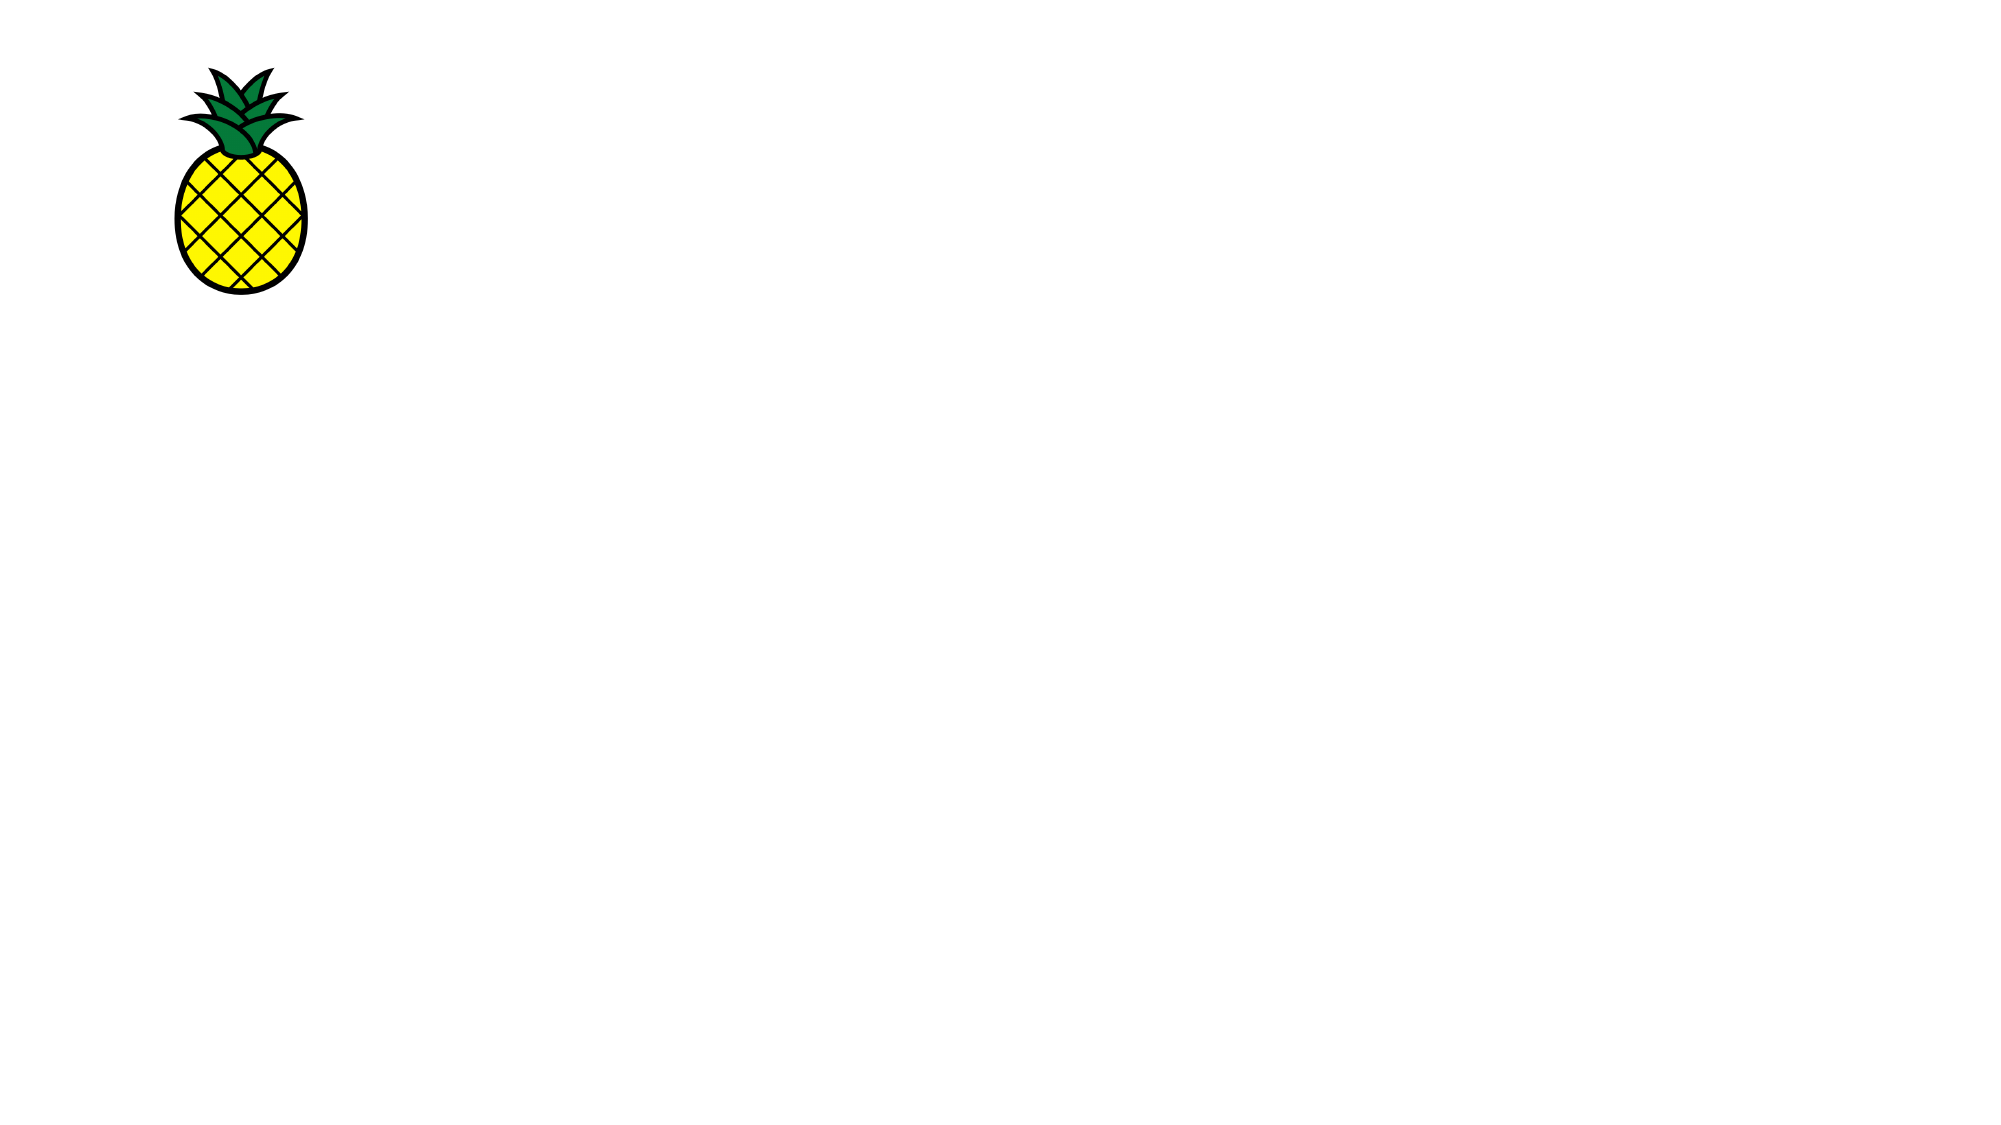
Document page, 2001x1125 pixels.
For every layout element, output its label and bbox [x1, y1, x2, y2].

picture [123, 63, 359, 299]
